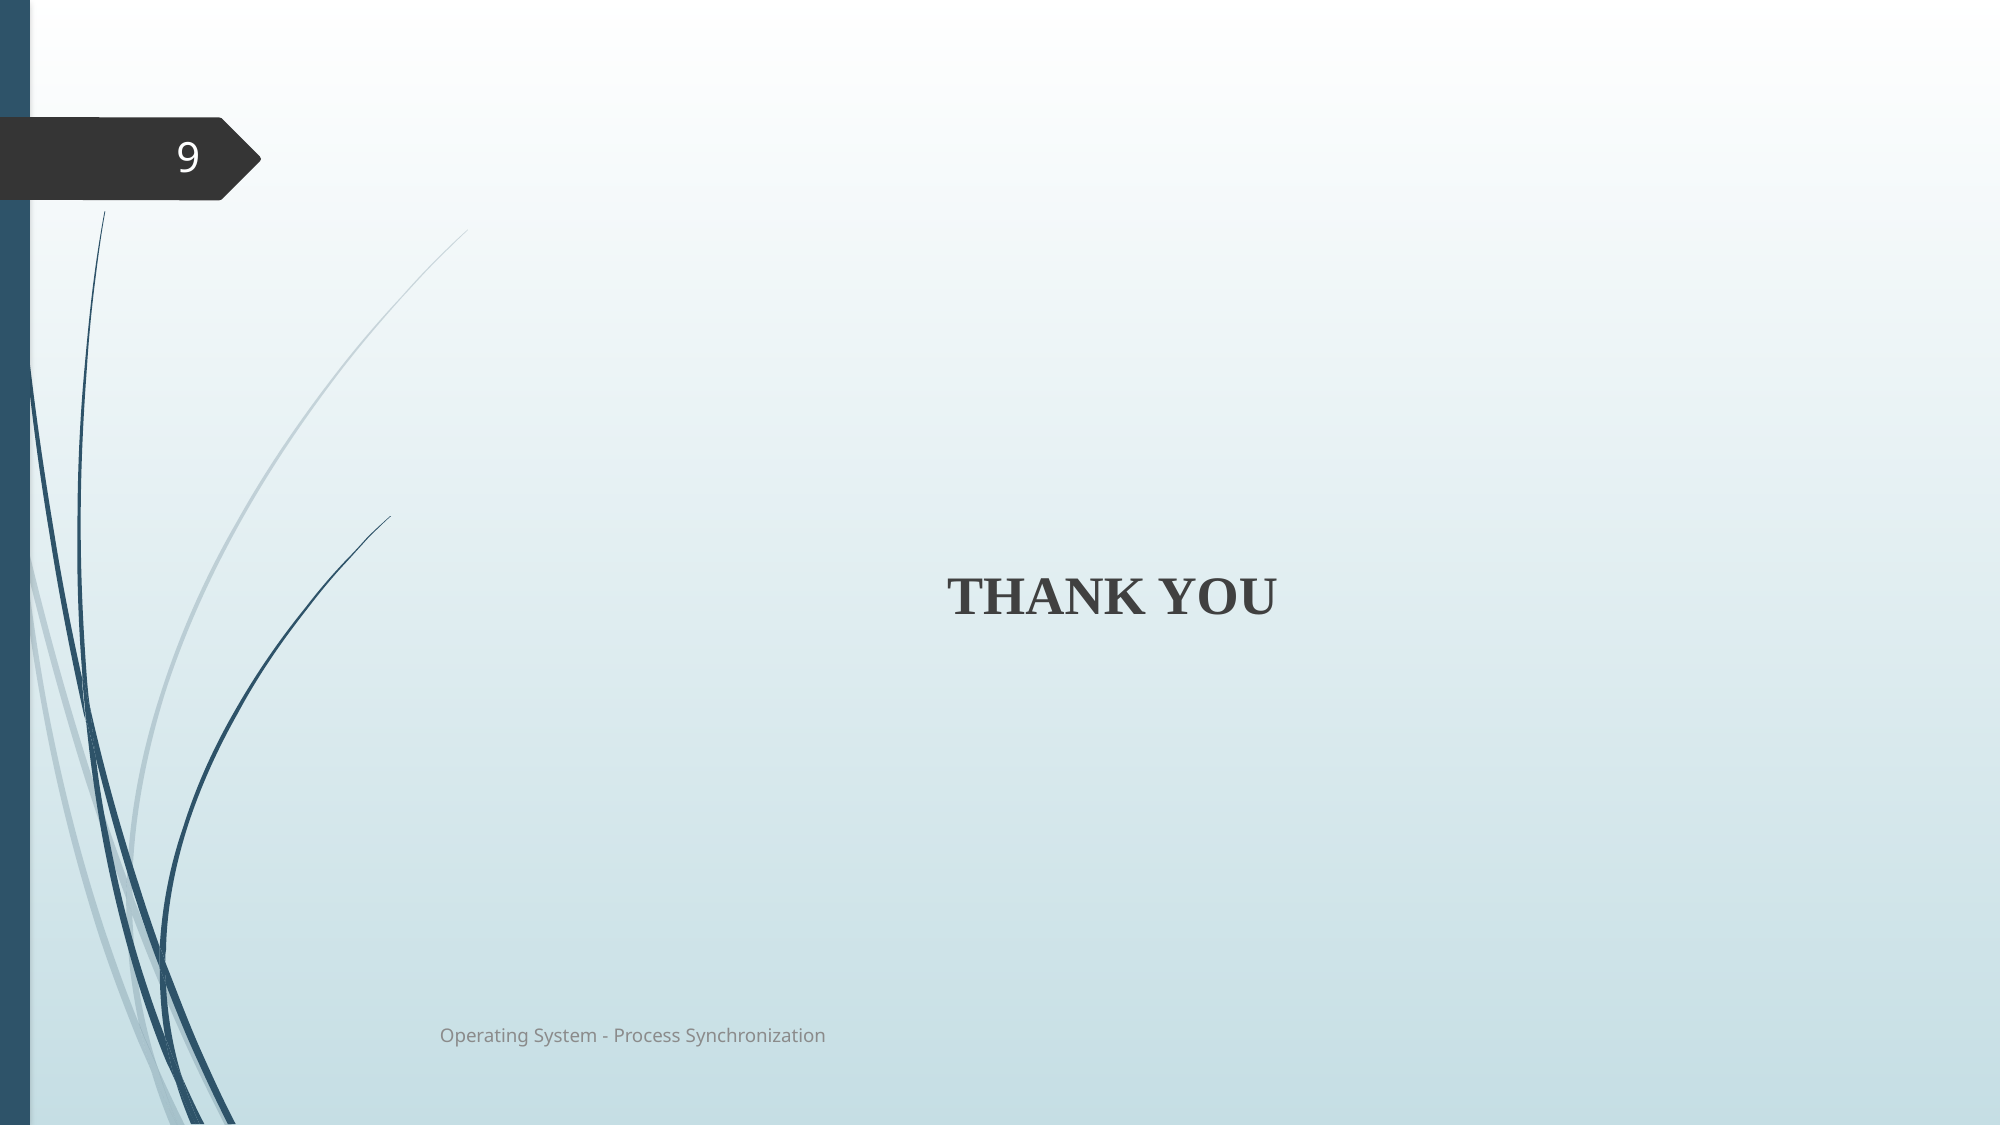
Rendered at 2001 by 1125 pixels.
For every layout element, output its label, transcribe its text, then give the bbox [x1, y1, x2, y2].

list THANK YOU [273, 208, 1952, 1035]
footer Operating System - Process Synchronization [424, 1006, 1675, 1067]
slide_number 9 [87, 129, 216, 190]
